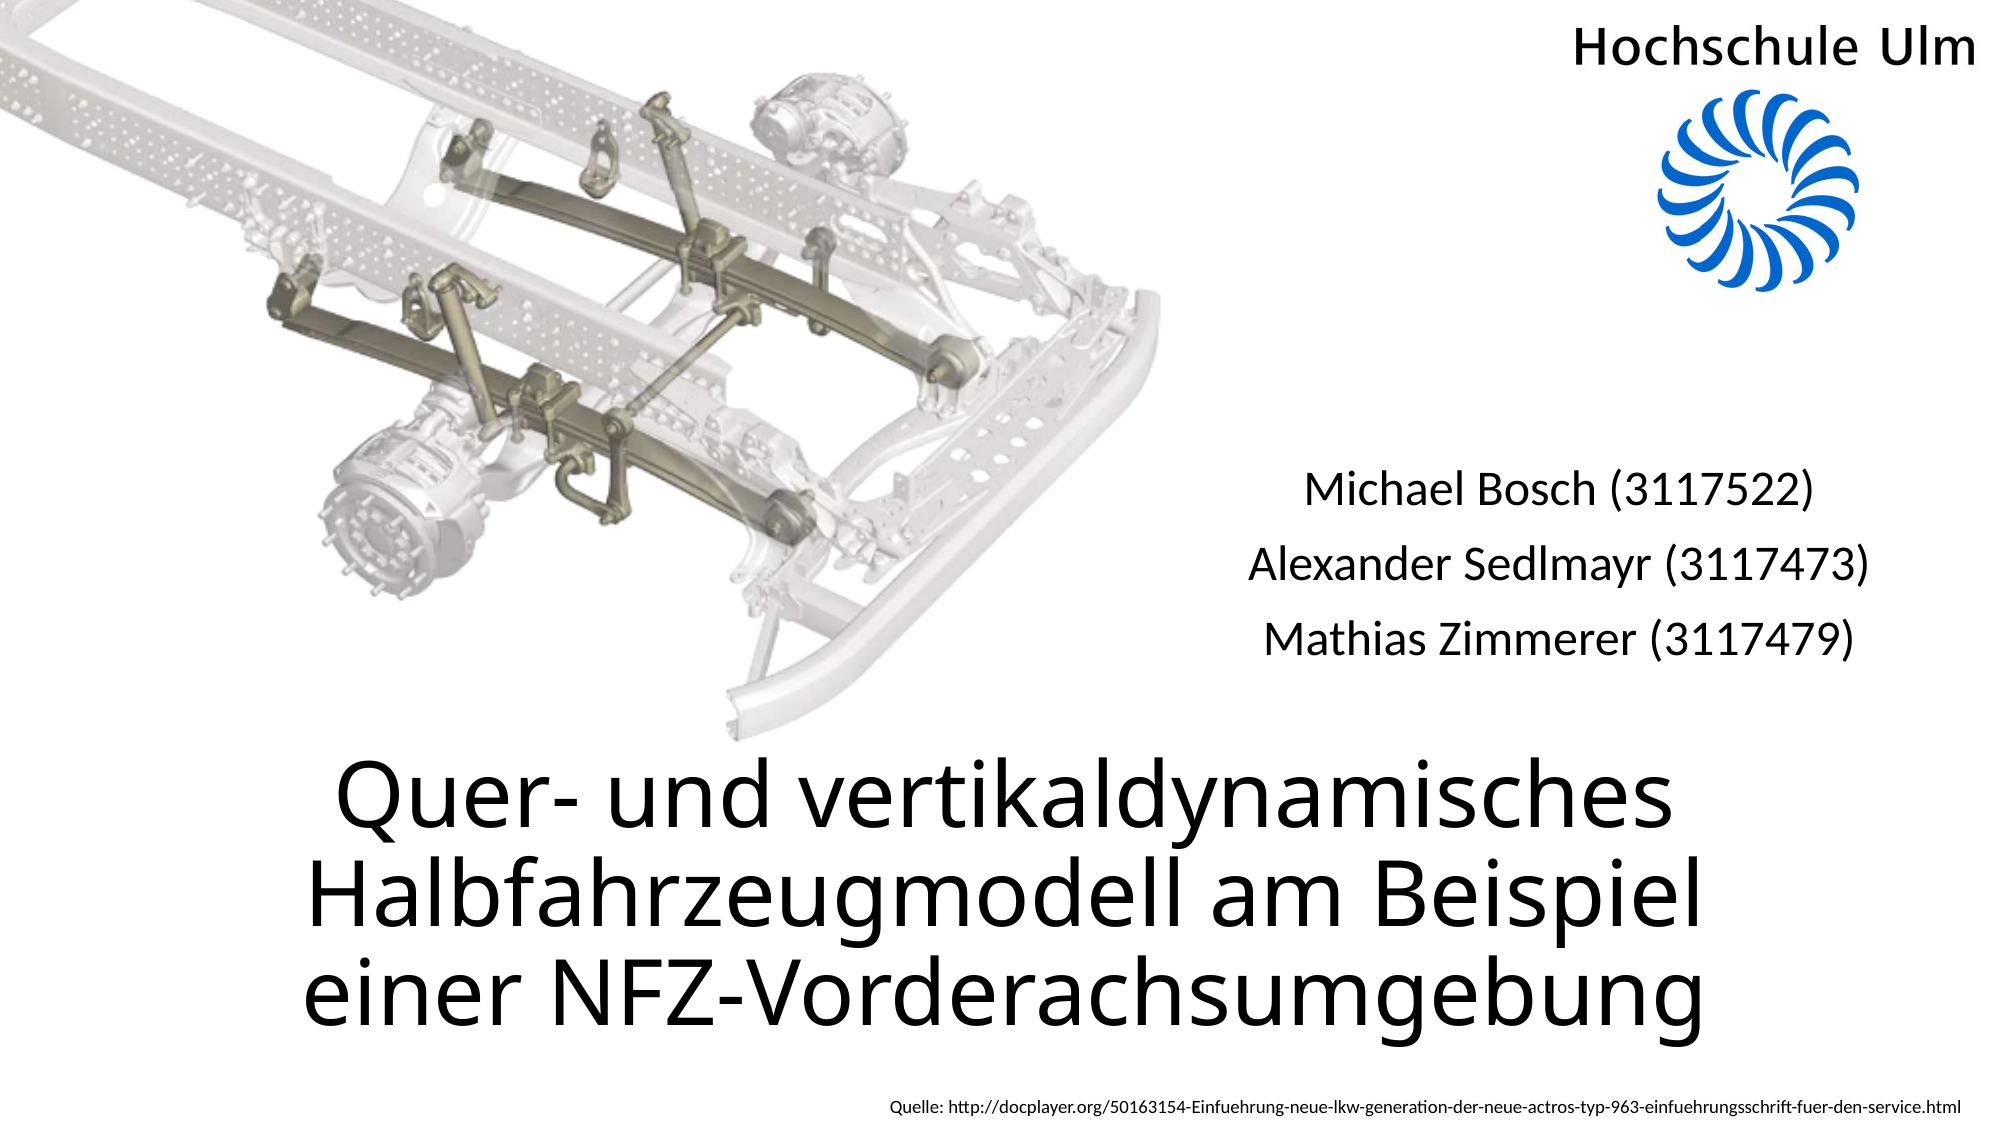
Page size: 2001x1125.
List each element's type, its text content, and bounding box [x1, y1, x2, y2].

text_box Quelle: http://docplayer.org/50163154-Einfuehrung-neue-lkw-generation-der-neue-actros-typ-963-einfuehrungsschrift-fuer-den-service.html [875, 1087, 2000, 1125]
title Quer- und vertikaldynamisches Halbfahrzeugmodell am Beispiel einer NFZ-Vorderachsumgebung [201, 682, 1810, 1053]
subtitle Michael Bosch (3117522) Alexander Sedlmayr (3117473) Mathias Zimmerer (3117479) [1215, 454, 1905, 682]
picture [1520, 0, 2000, 310]
picture [0, 0, 1215, 757]
